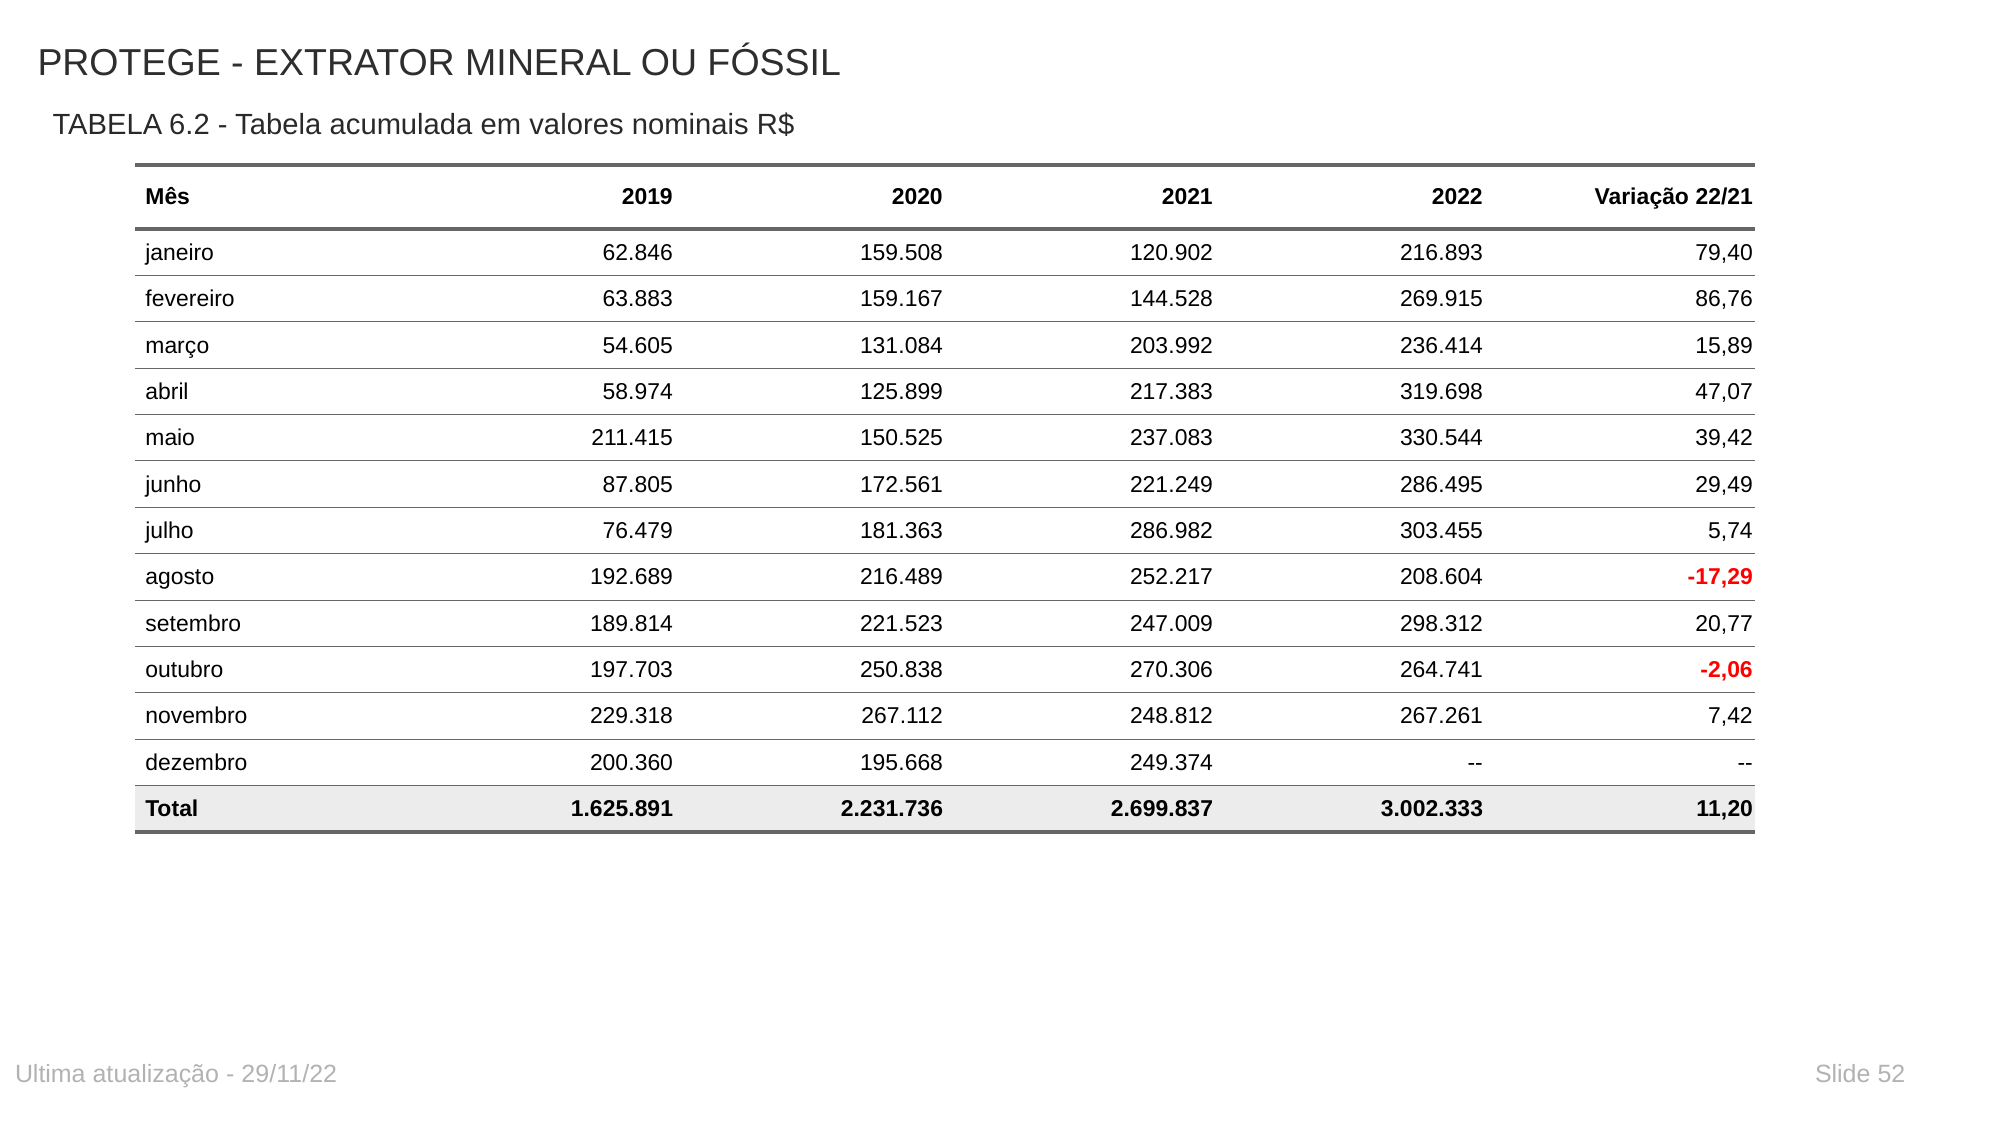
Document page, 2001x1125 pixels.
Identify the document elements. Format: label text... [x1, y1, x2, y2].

table_cell 237.083 [945, 415, 1215, 460]
table_cell 203.992 [945, 322, 1215, 368]
table_cell -2,06 [1485, 647, 1755, 692]
table_header Mês [135, 167, 405, 227]
table_cell 29,49 [1485, 461, 1755, 507]
table_cell 236.414 [1215, 322, 1485, 368]
table_cell 216.893 [1215, 231, 1485, 275]
table_cell 221.249 [945, 461, 1215, 507]
table_cell 2.231.736 [675, 786, 945, 830]
table_cell 250.838 [675, 647, 945, 692]
table_cell 270.306 [945, 647, 1215, 692]
table_cell 217.383 [945, 369, 1215, 414]
table_cell 330.544 [1215, 415, 1485, 460]
table_cell 172.561 [675, 461, 945, 507]
table_cell 47,07 [1485, 369, 1755, 414]
list Ultima atualização - 29/11/22 [0, 1050, 975, 1095]
table_cell agosto [135, 554, 405, 600]
table_cell 248.812 [945, 693, 1215, 739]
list TABELA 6.2 - Tabela acumulada em valores nominais R$ [37, 97, 1013, 143]
table_cell 2.699.837 [945, 786, 1215, 830]
table_cell 298.312 [1215, 601, 1485, 646]
table_cell 86,76 [1485, 276, 1755, 321]
table_cell 39,42 [1485, 415, 1755, 460]
table_cell 181.363 [675, 508, 945, 553]
table_cell dezembro [135, 740, 405, 785]
table_cell 247.009 [945, 601, 1215, 646]
table_cell 131.084 [675, 322, 945, 368]
table_cell Total [135, 786, 405, 830]
table_header 2022 [1215, 167, 1485, 227]
table_cell 120.902 [945, 231, 1215, 275]
table_cell 159.167 [675, 276, 945, 321]
table_cell abril [135, 369, 405, 414]
table_cell 144.528 [945, 276, 1215, 321]
table_cell 221.523 [675, 601, 945, 646]
table_cell 3.002.333 [1215, 786, 1485, 830]
table_cell 125.899 [675, 369, 945, 414]
table_cell outubro [135, 647, 405, 692]
table_cell 200.360 [405, 740, 675, 785]
table_cell 11,20 [1485, 786, 1755, 830]
table_cell 197.703 [405, 647, 675, 692]
table_cell 87.805 [405, 461, 675, 507]
table_cell 269.915 [1215, 276, 1485, 321]
table_cell junho [135, 461, 405, 507]
table_header 2021 [945, 167, 1215, 227]
table_cell 189.814 [405, 601, 675, 646]
table_header Variação 22/21 [1485, 167, 1755, 227]
table_cell 5,74 [1485, 508, 1755, 553]
table_cell 58.974 [405, 369, 675, 414]
table_cell 15,89 [1485, 322, 1755, 368]
table_cell 286.495 [1215, 461, 1485, 507]
table_cell 159.508 [675, 231, 945, 275]
table_cell -17,29 [1485, 554, 1755, 600]
table_cell 76.479 [405, 508, 675, 553]
table_cell 208.604 [1215, 554, 1485, 600]
table_header 2020 [675, 167, 945, 227]
table_cell 249.374 [945, 740, 1215, 785]
list PROTEGE - EXTRATOR MINERAL OU FÓSSIL [22, 29, 1223, 119]
table_cell 267.112 [675, 693, 945, 739]
table_cell janeiro [135, 231, 405, 275]
table_cell 192.689 [405, 554, 675, 600]
table_cell 286.982 [945, 508, 1215, 553]
table_cell setembro [135, 601, 405, 646]
table_cell 264.741 [1215, 647, 1485, 692]
table_cell 252.217 [945, 554, 1215, 600]
table_cell 150.525 [675, 415, 945, 460]
table_cell 319.698 [1215, 369, 1485, 414]
table_cell -- [1485, 740, 1755, 785]
table_header 2019 [405, 167, 675, 227]
table_cell 63.883 [405, 276, 675, 321]
table_cell 303.455 [1215, 508, 1485, 553]
table_cell novembro [135, 693, 405, 739]
table_cell 62.846 [405, 231, 675, 275]
table_cell 54.605 [405, 322, 675, 368]
table_cell 7,42 [1485, 693, 1755, 739]
table_cell 195.668 [675, 740, 945, 785]
table_cell julho [135, 508, 405, 553]
table_cell 267.261 [1215, 693, 1485, 739]
table_cell -- [1215, 740, 1485, 785]
list Slide 52 [1800, 1050, 1935, 1095]
table_cell 229.318 [405, 693, 675, 739]
table_cell 79,40 [1485, 231, 1755, 275]
table_cell 1.625.891 [405, 786, 675, 830]
table_cell 216.489 [675, 554, 945, 600]
table_cell março [135, 322, 405, 368]
table_cell fevereiro [135, 276, 405, 321]
table_cell 211.415 [405, 415, 675, 460]
table_cell 20,77 [1485, 601, 1755, 646]
table_cell maio [135, 415, 405, 460]
